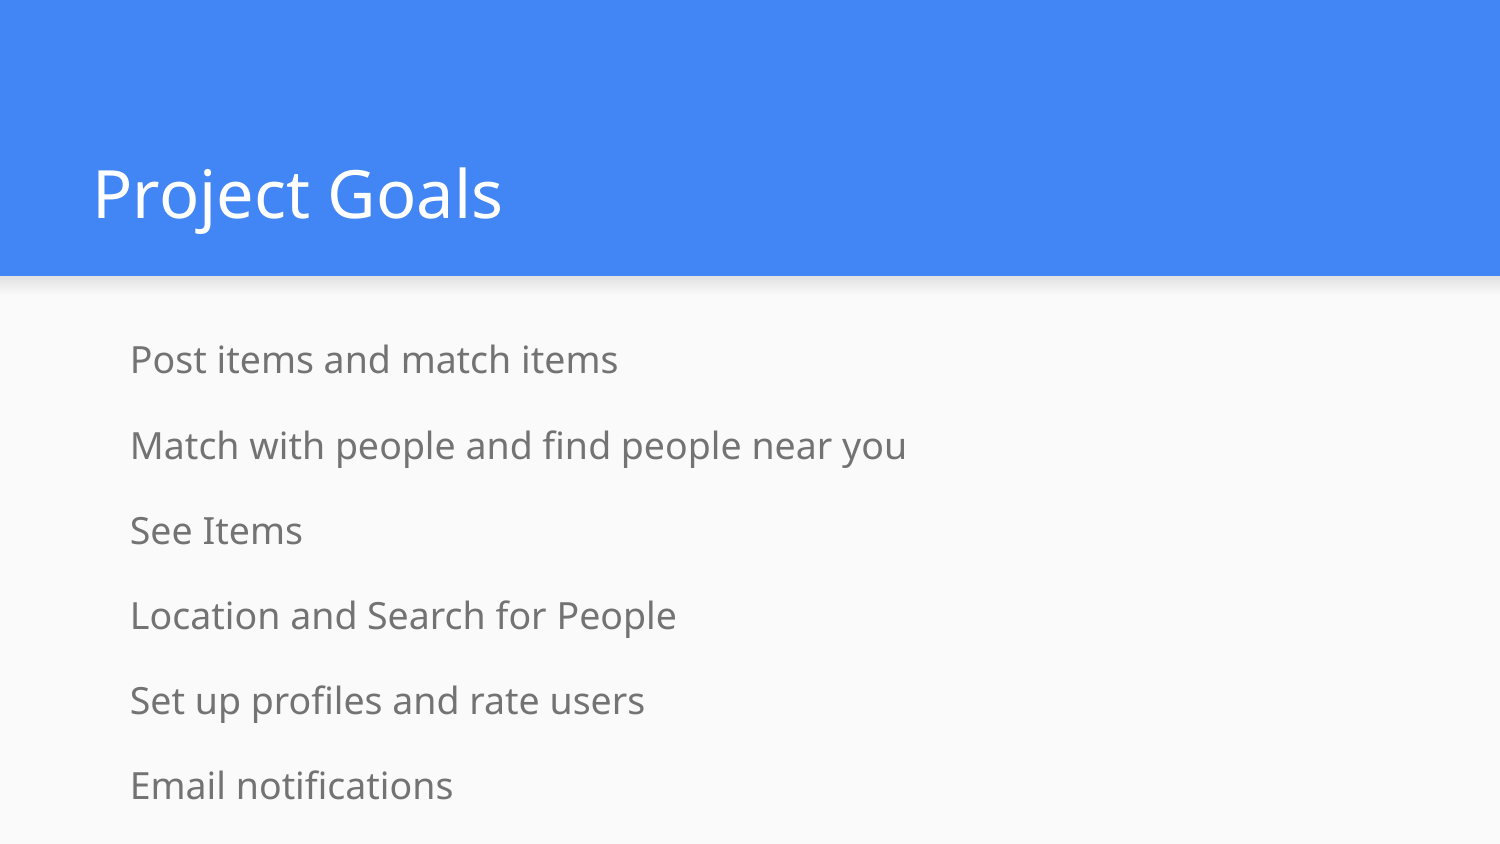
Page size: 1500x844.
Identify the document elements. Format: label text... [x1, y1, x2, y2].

list Post items and match items Match with people and find people near you See Items Location and Search for People Set up profiles and rate users Email notifications Payment with currency [77, 314, 1427, 760]
title Project Goals [77, 121, 1427, 248]
